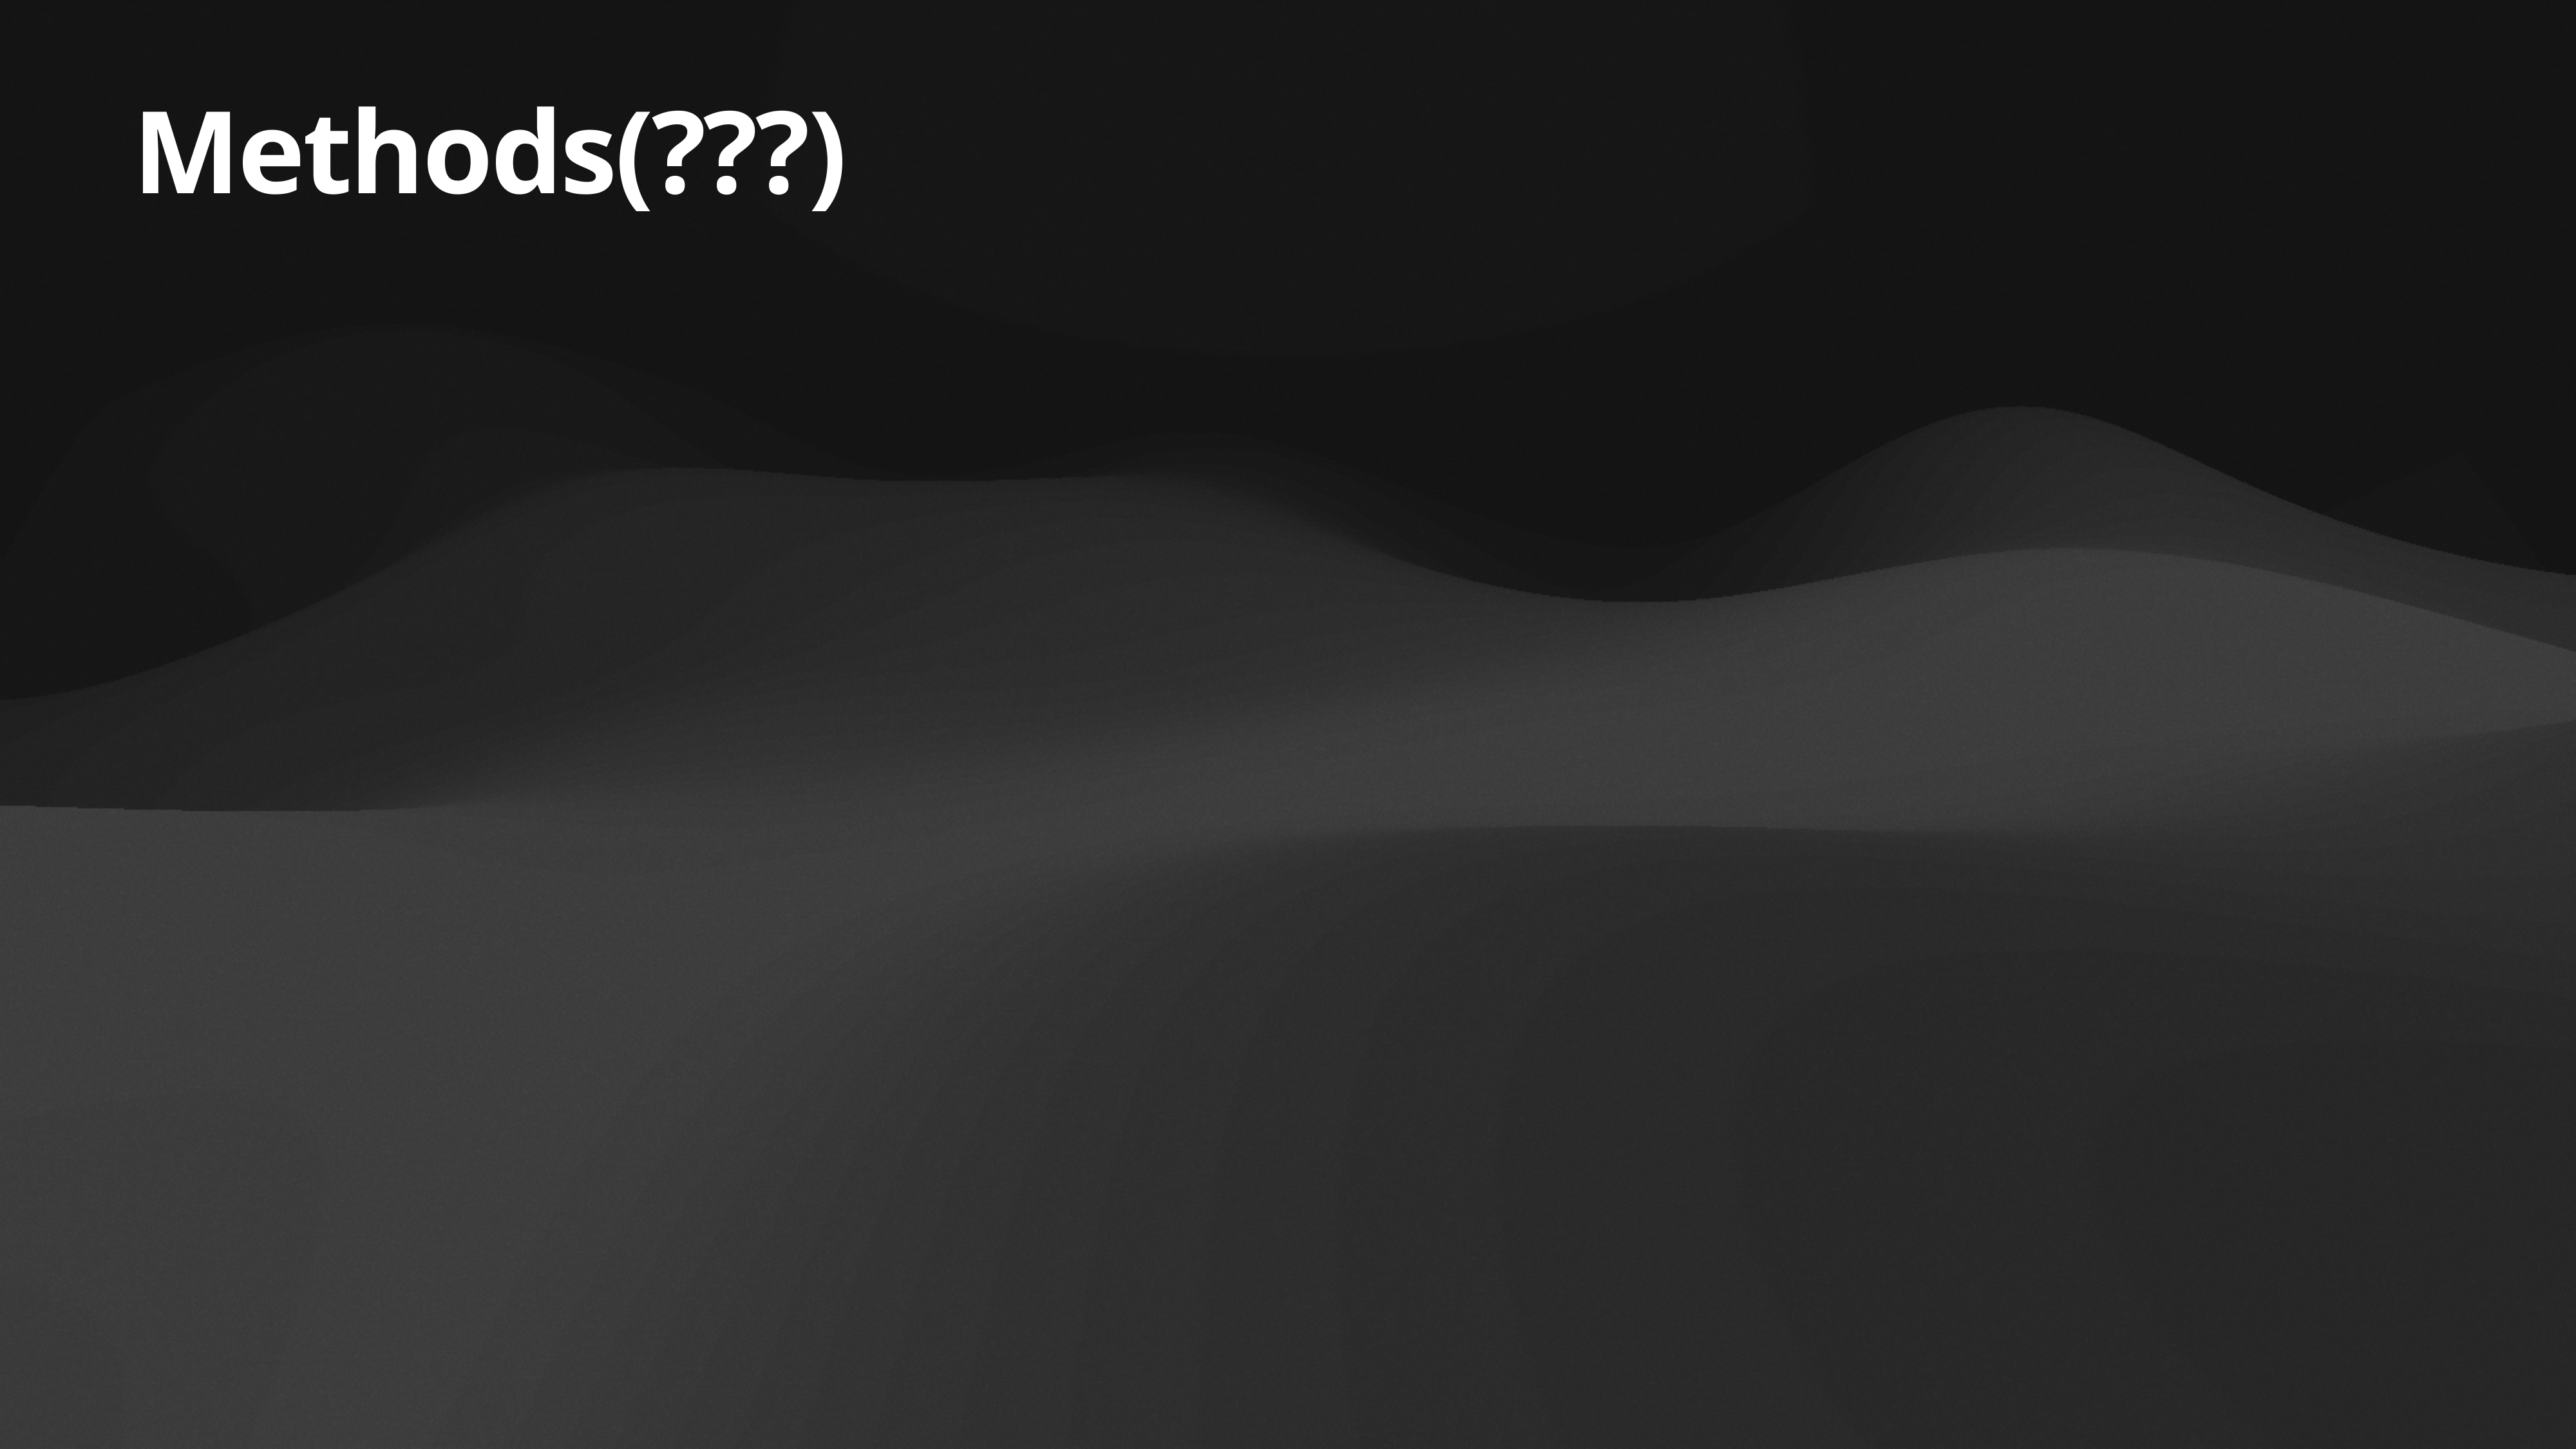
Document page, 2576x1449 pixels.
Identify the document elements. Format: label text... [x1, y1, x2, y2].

picture [0, 0, 2576, 1449]
title Methods(???) [127, 100, 2449, 252]
